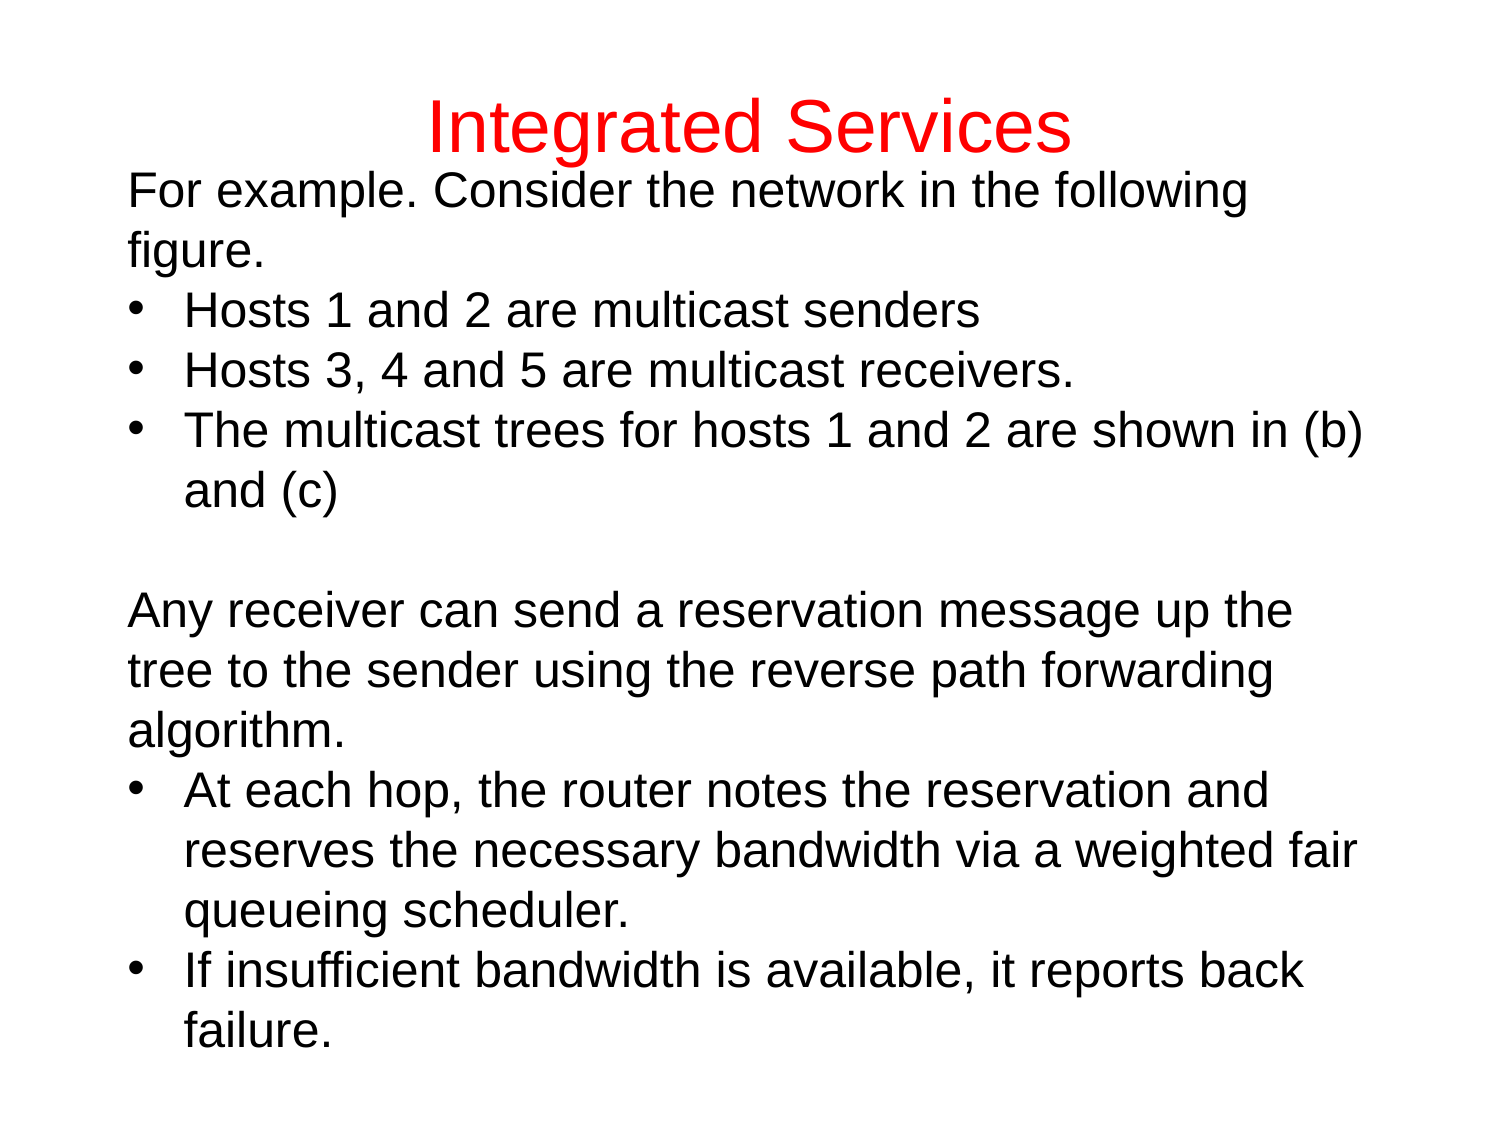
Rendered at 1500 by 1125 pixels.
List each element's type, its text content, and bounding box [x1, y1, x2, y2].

title Integrated Services [0, 0, 1500, 245]
text_box For example. Consider the network in the following figure. Hosts 1 and 2 are multicast senders Hosts 3, 4 and 5 are multicast receivers. The multicast trees for hosts 1 and 2 are shown in (b) and (c) Any receiver can send a reservation message up the tree to the sender using the reverse path forwarding algorithm. At each hop, the router notes the reservation and reserves the necessary bandwidth via a weighted fair queueing scheduler. If insufficient bandwidth is available, it reports back failure. [112, 150, 1388, 1125]
